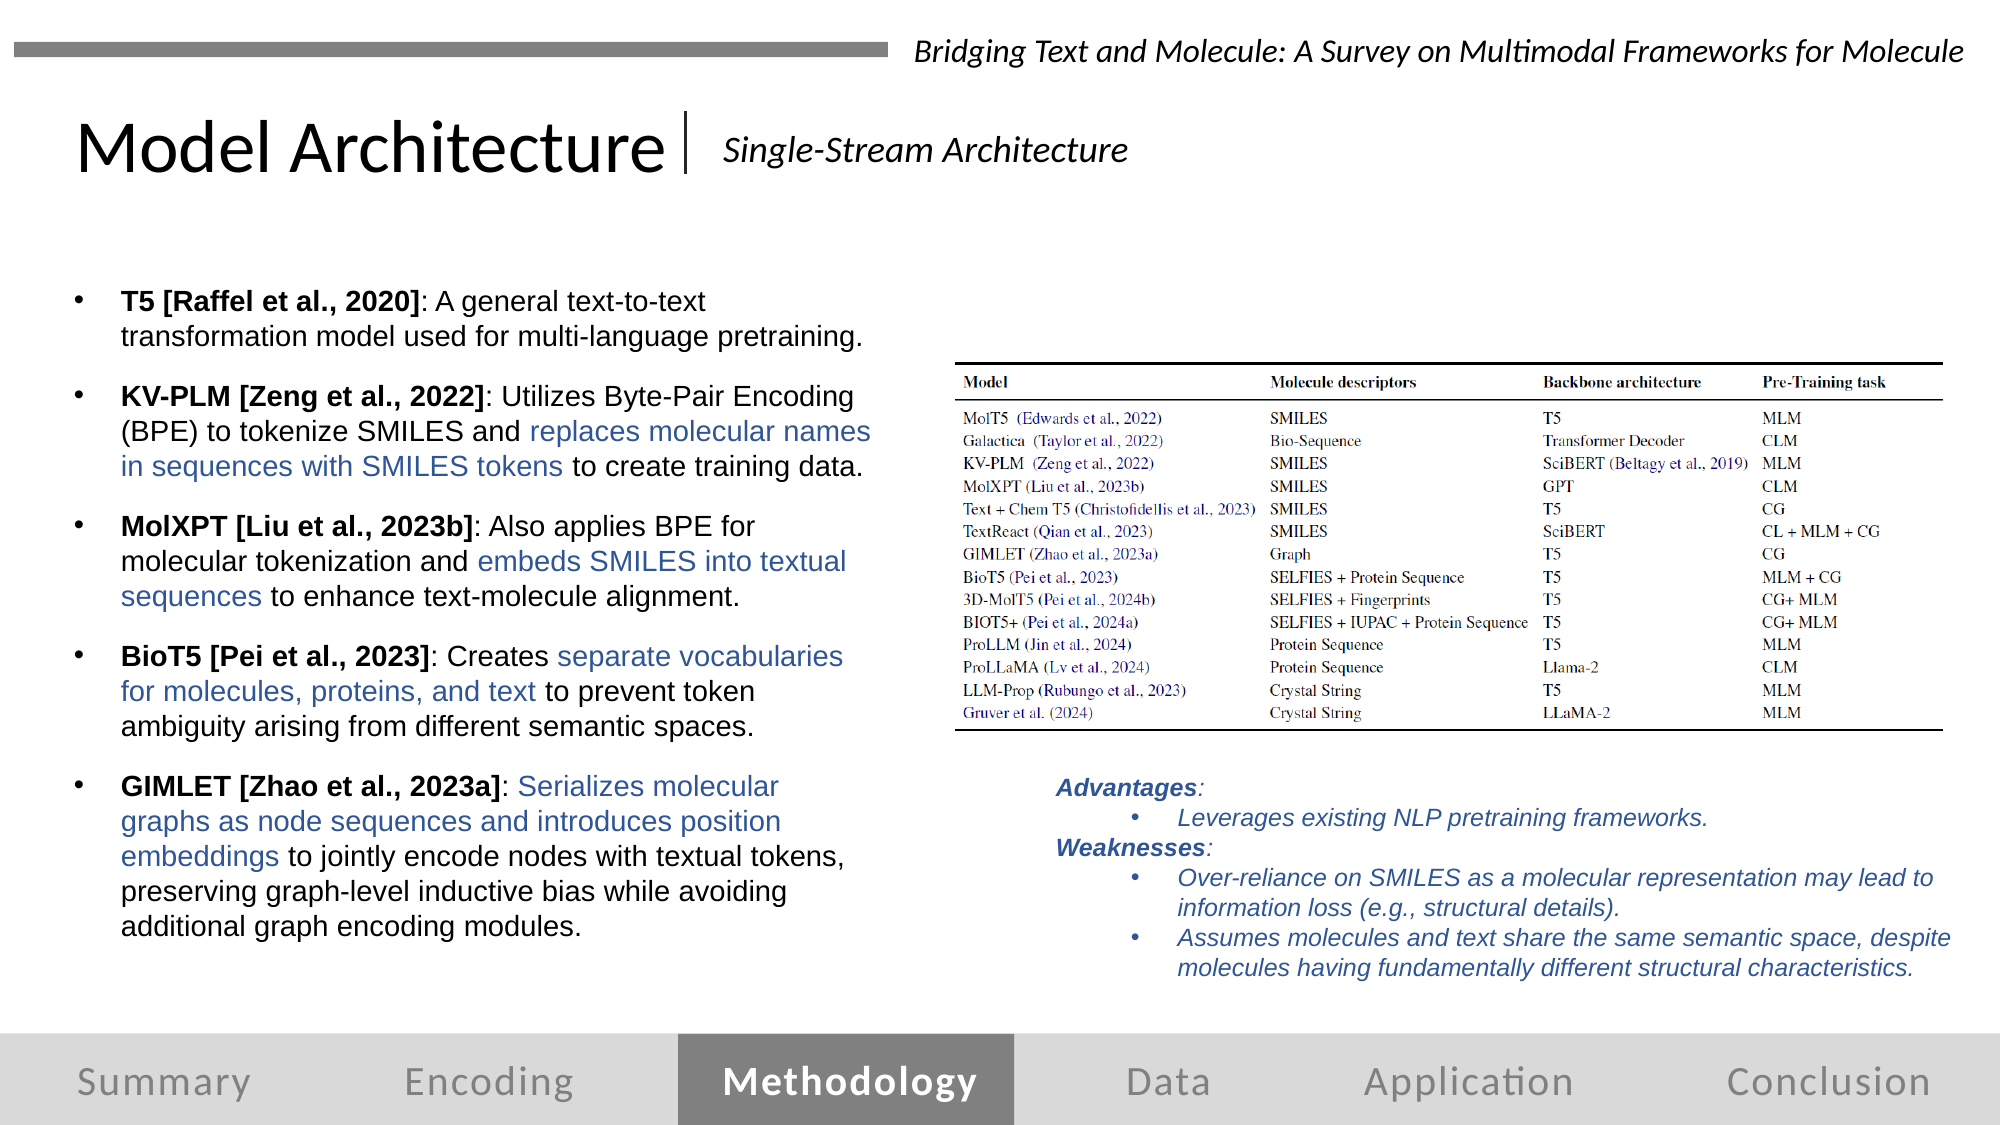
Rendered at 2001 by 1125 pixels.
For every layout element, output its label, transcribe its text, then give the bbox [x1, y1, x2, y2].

text_box Bridging Text and Molecule: A Survey on Multimodal Frameworks for Molecule [604, 21, 1982, 77]
text_box Application [1348, 1046, 1589, 1112]
text_box Advantages: Leverages existing NLP pretraining frameworks. Weaknesses: Over-reliance on SMILES as a molecular representation may lead to information loss (e.g., structural details). Assumes molecules and text share the same semantic space, despite molecules having fundamentally different structural characteristics. [1040, 764, 2000, 1019]
text_box T5 [Raffel et al., 2020]: A general text-to-text transformation model used for multi-language pretraining. KV-PLM [Zeng et al., 2022]: Utilizes Byte-Pair Encoding (BPE) to tokenize SMILES and replaces molecular names in sequences with SMILES tokens to create training data. MolXPT [Liu et al., 2023b]: Also applies BPE for molecular tokenization and embeds SMILES into textual sequences to enhance text-molecule alignment. BioT5 [Pei et al., 2023]: Creates separate vocabularies for molecules, proteins, and text to prevent token ambiguity arising from different semantic spaces. GIMLET [Zhao et al., 2023a]: Serializes molecular graphs as node sequences and introduces position embeddings to jointly encode nodes with textual tokens, preserving graph-level inductive bias while avoiding additional graph encoding modules. [58, 274, 888, 950]
text_box [677, 1033, 1015, 1125]
text_box Data [1111, 1046, 1226, 1112]
picture [944, 356, 1949, 735]
text_box Encoding [389, 1046, 589, 1112]
text_box Model Architecture [60, 89, 683, 195]
text_box Conclusion [1712, 1046, 1946, 1112]
text_box Single-Stream Architecture [708, 117, 1144, 178]
text_box Methodology [707, 1046, 993, 1112]
text_box [13, 41, 889, 58]
text_box Summary [62, 1046, 266, 1112]
text_box [0, 1032, 2000, 1125]
